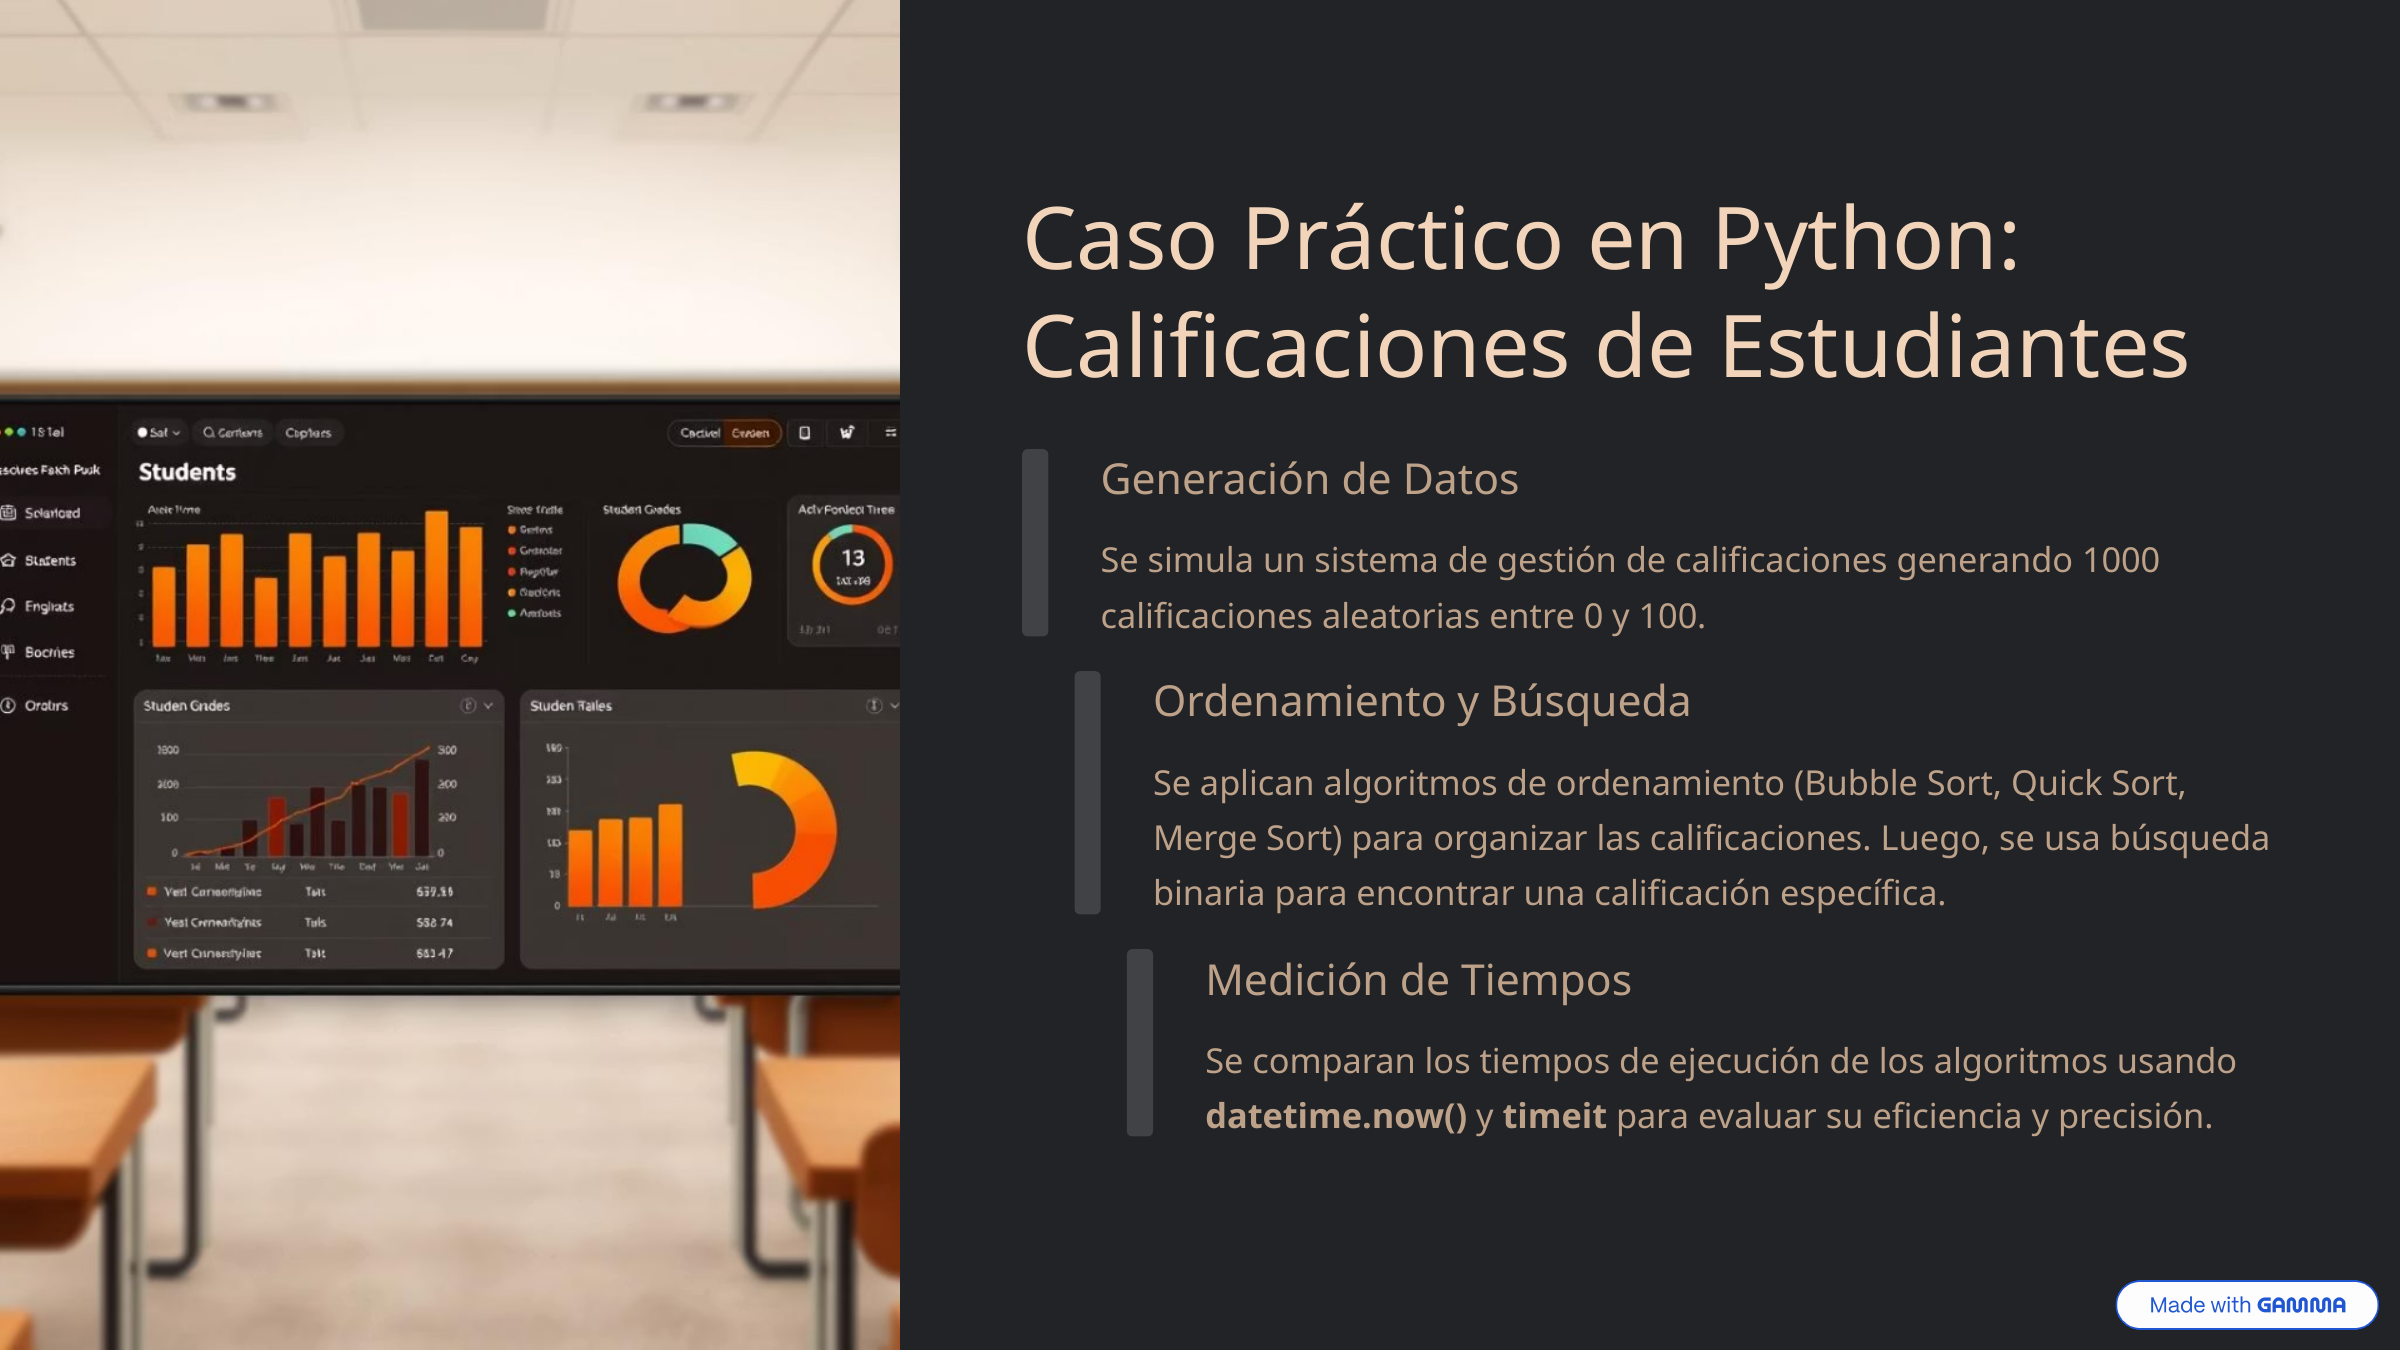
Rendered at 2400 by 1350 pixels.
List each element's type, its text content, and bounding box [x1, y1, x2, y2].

text_box [1074, 671, 1101, 915]
picture [2106, 1271, 2389, 1339]
picture [0, 0, 900, 1350]
text_box Ordenamiento y Búsqueda [1153, 671, 1719, 726]
text_box [1022, 449, 1049, 637]
text_box Se simula un sistema de gestión de calificaciones generando 1000 calificaciones aleatorias entre 0 y 100. [1100, 524, 2278, 637]
text_box Medición de Tiempos [1205, 949, 1663, 1004]
text_box Se comparan los tiempos de ejecución de los algoritmos usando datetime.now() y timeit para evaluar su eficiencia y precisión. [1205, 1024, 2278, 1137]
text_box [1126, 949, 1154, 1137]
text_box Se aplican algoritmos de ordenamiento (Bubble Sort, Quick Sort, Merge Sort) para organizar las calificaciones. Luego, se usa búsqueda binaria para encontrar una calificación específica. [1153, 746, 2278, 915]
text_box Generación de Datos [1100, 449, 1544, 504]
text_box Caso Práctico en Python: Calificaciones de Estudiantes [1022, 178, 2278, 397]
